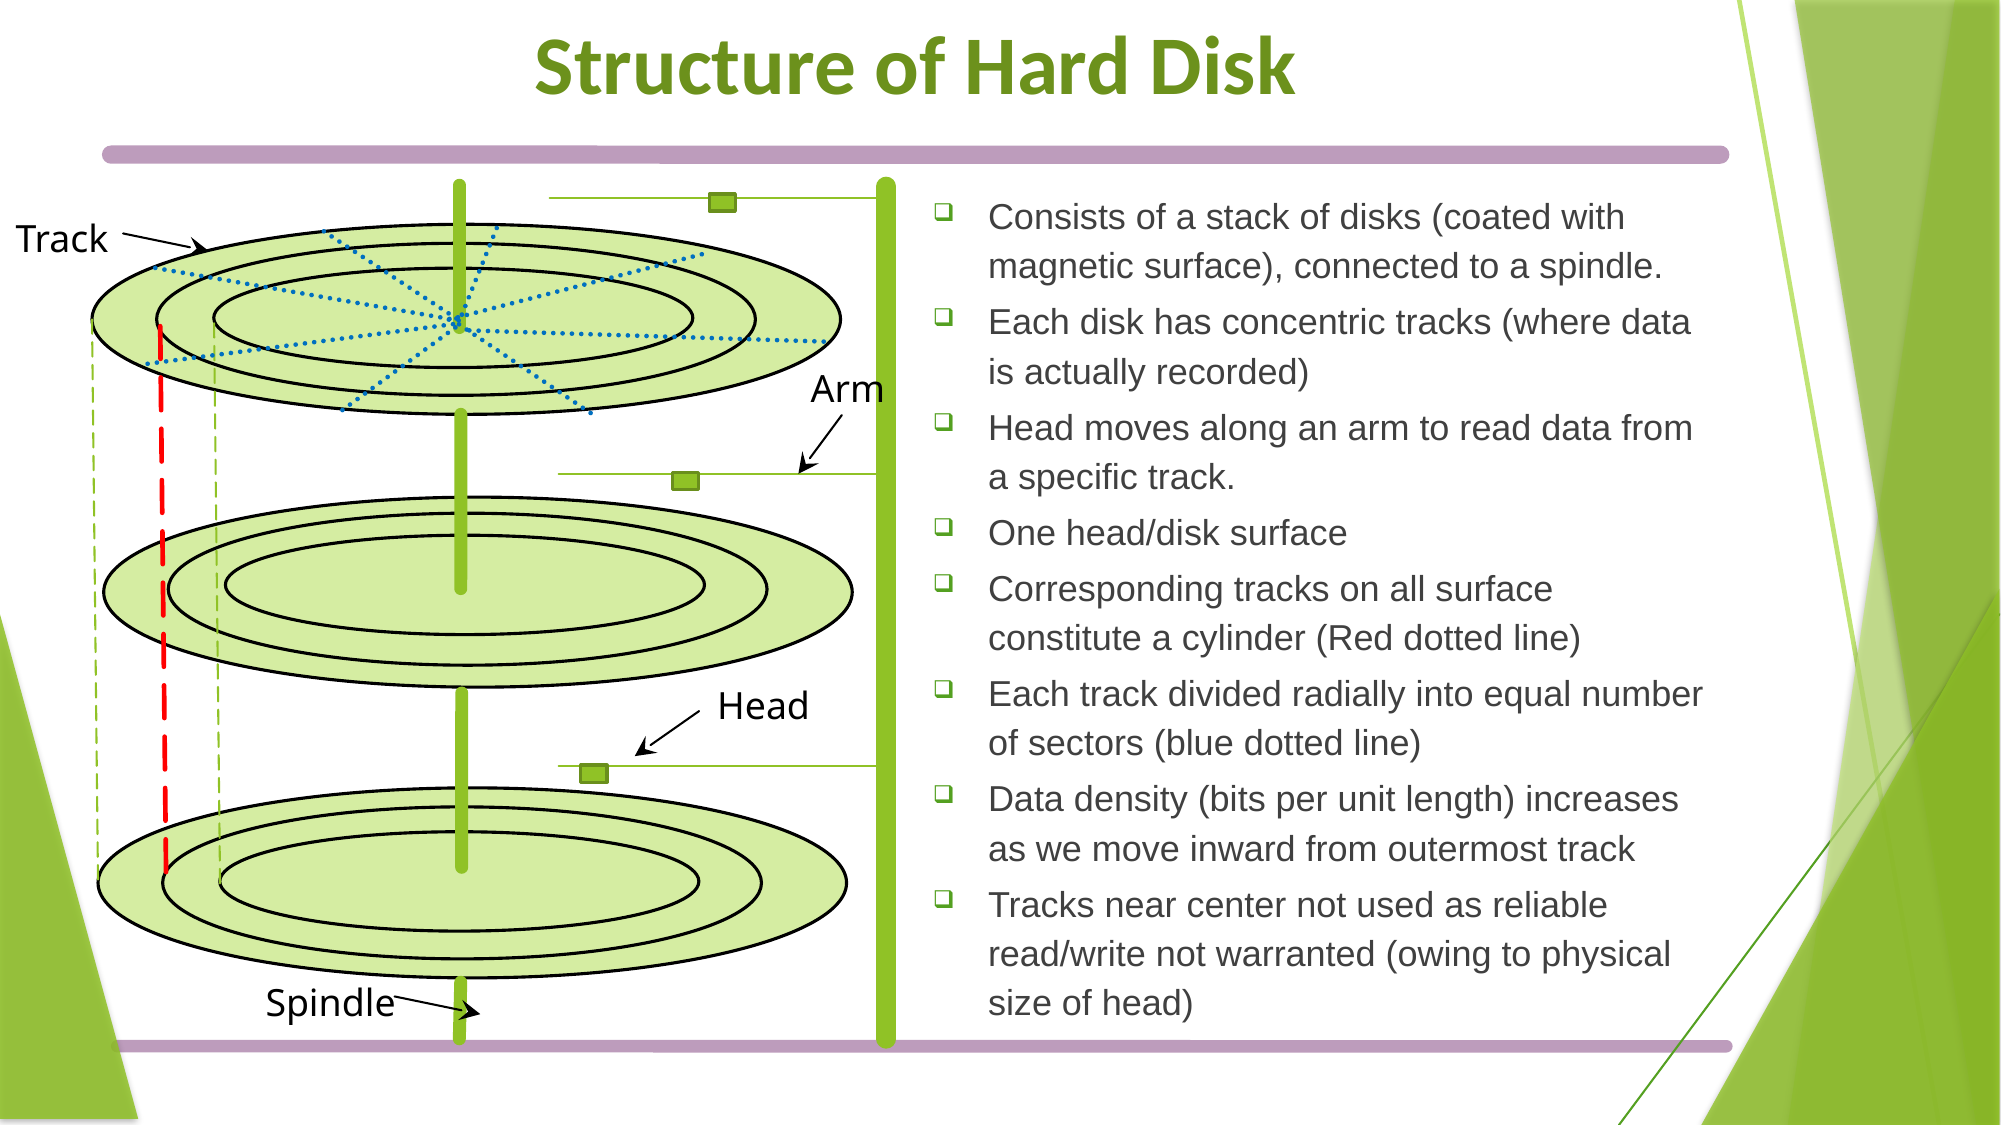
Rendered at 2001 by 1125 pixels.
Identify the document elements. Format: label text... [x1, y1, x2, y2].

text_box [394, 995, 481, 1015]
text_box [122, 232, 135, 252]
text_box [634, 710, 700, 757]
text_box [797, 414, 843, 475]
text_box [140, 221, 826, 418]
text_box Arm [895, 357, 900, 418]
title Structure of Hard Disk [111, 3, 1721, 155]
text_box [91, 184, 891, 1040]
list Consists of a stack of disks (coated with magnetic surface), connected to a spindle. Each disk has concentric tracks (where data is actually recorded) Head moves along an arm to read data from a specific track. One head/disk surface Corresponding tracks on all surface constitute a cylinder (Red dotted line) Each track divided radially into equal number of sectors (blue dotted line) Data density (bits per unit length) increases as we move inward from outermost track Tracks near center not used as reliable read/write not warranted (owing to physical size of head) [918, 180, 1721, 1034]
text_box Track [0, 207, 86, 267]
